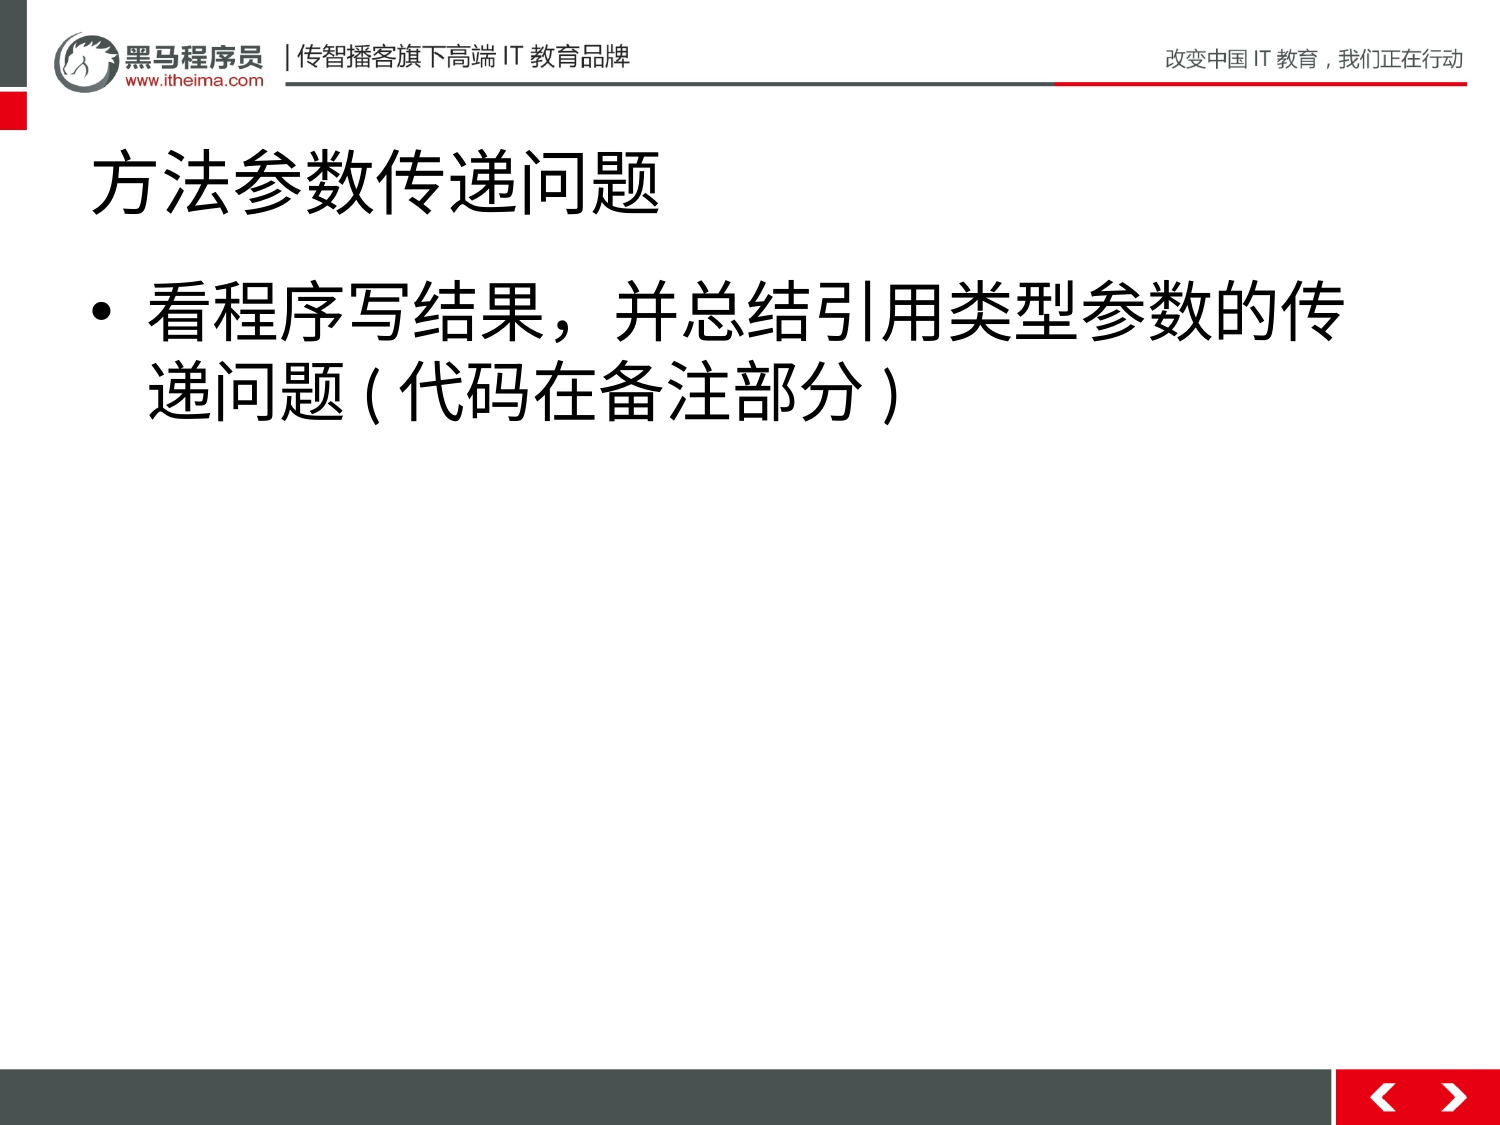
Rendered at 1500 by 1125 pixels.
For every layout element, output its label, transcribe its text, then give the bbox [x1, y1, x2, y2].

title 方法参数传递问题 [75, 45, 1425, 233]
list 看程序写结果，并总结引用类型参数的传递问题(代码在备注部分) [75, 262, 1425, 1005]
picture [0, 0, 1500, 1125]
